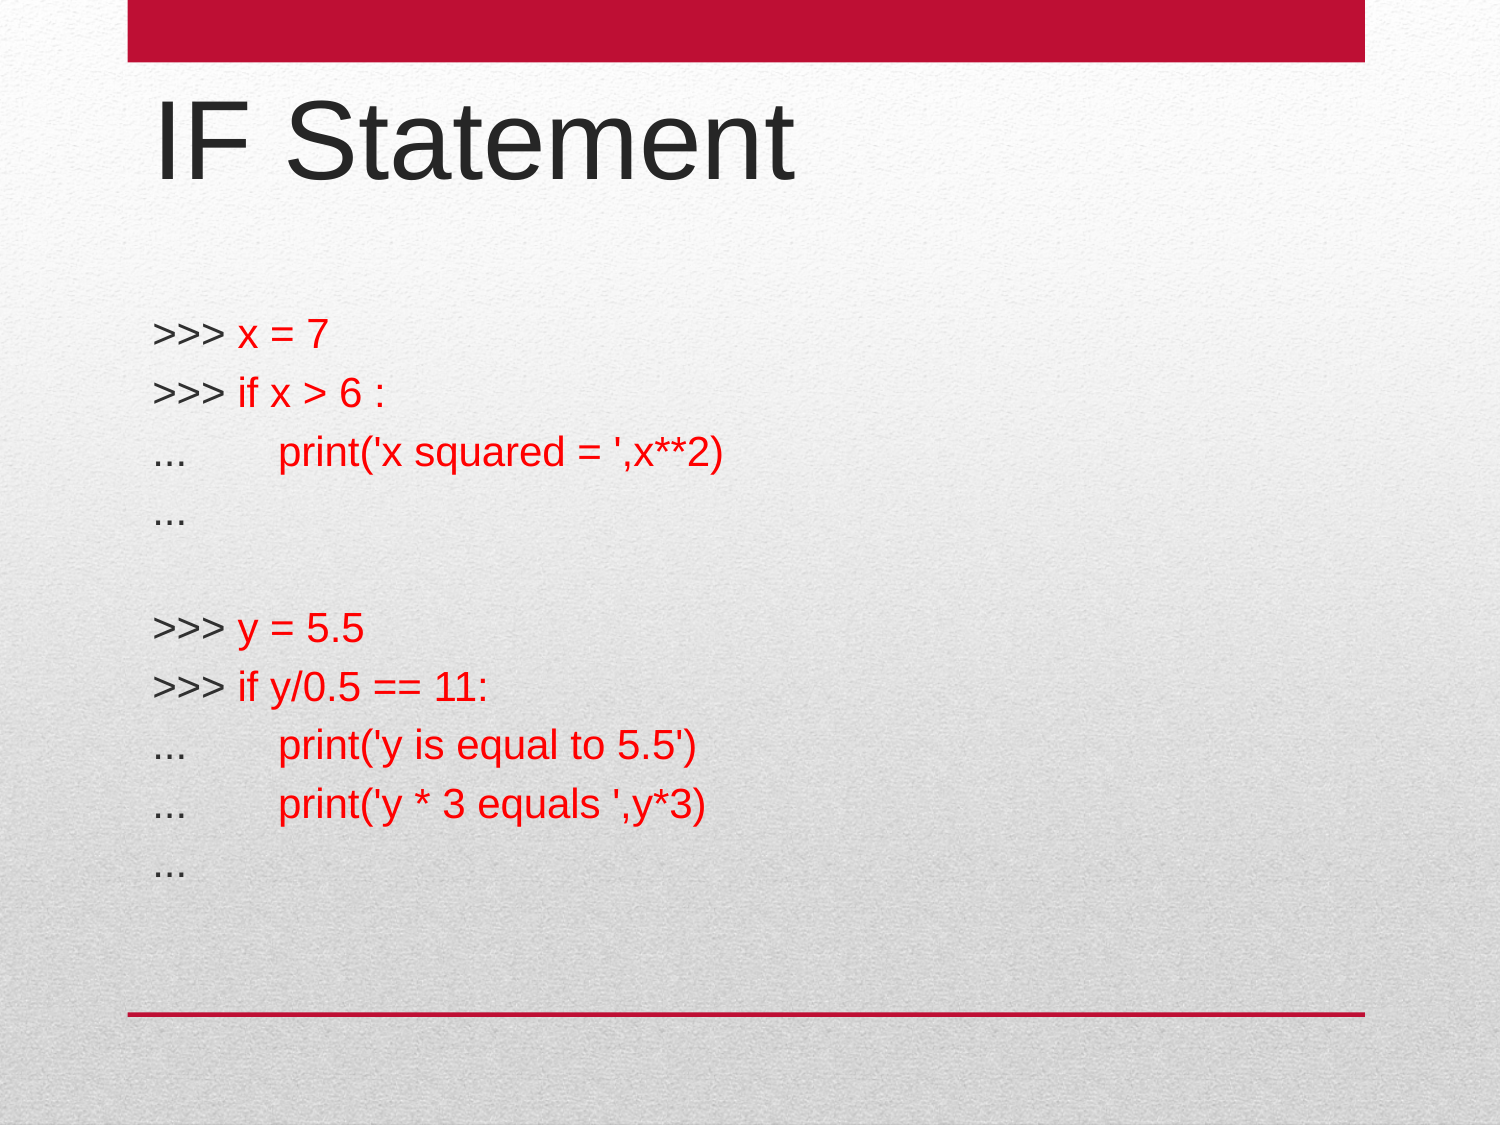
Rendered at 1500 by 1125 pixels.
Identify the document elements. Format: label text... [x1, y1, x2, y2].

text_box >>> x = 7 >>> if x > 6 : ... print('x squared = ',x**2) ... >>> y = 5.5 >>> if y/0.5 == 11: ... print('y is equal to 5.5') ... print('y * 3 equals ',y*3) ... [137, 299, 1447, 1014]
text_box IF Statement [137, 59, 1376, 278]
